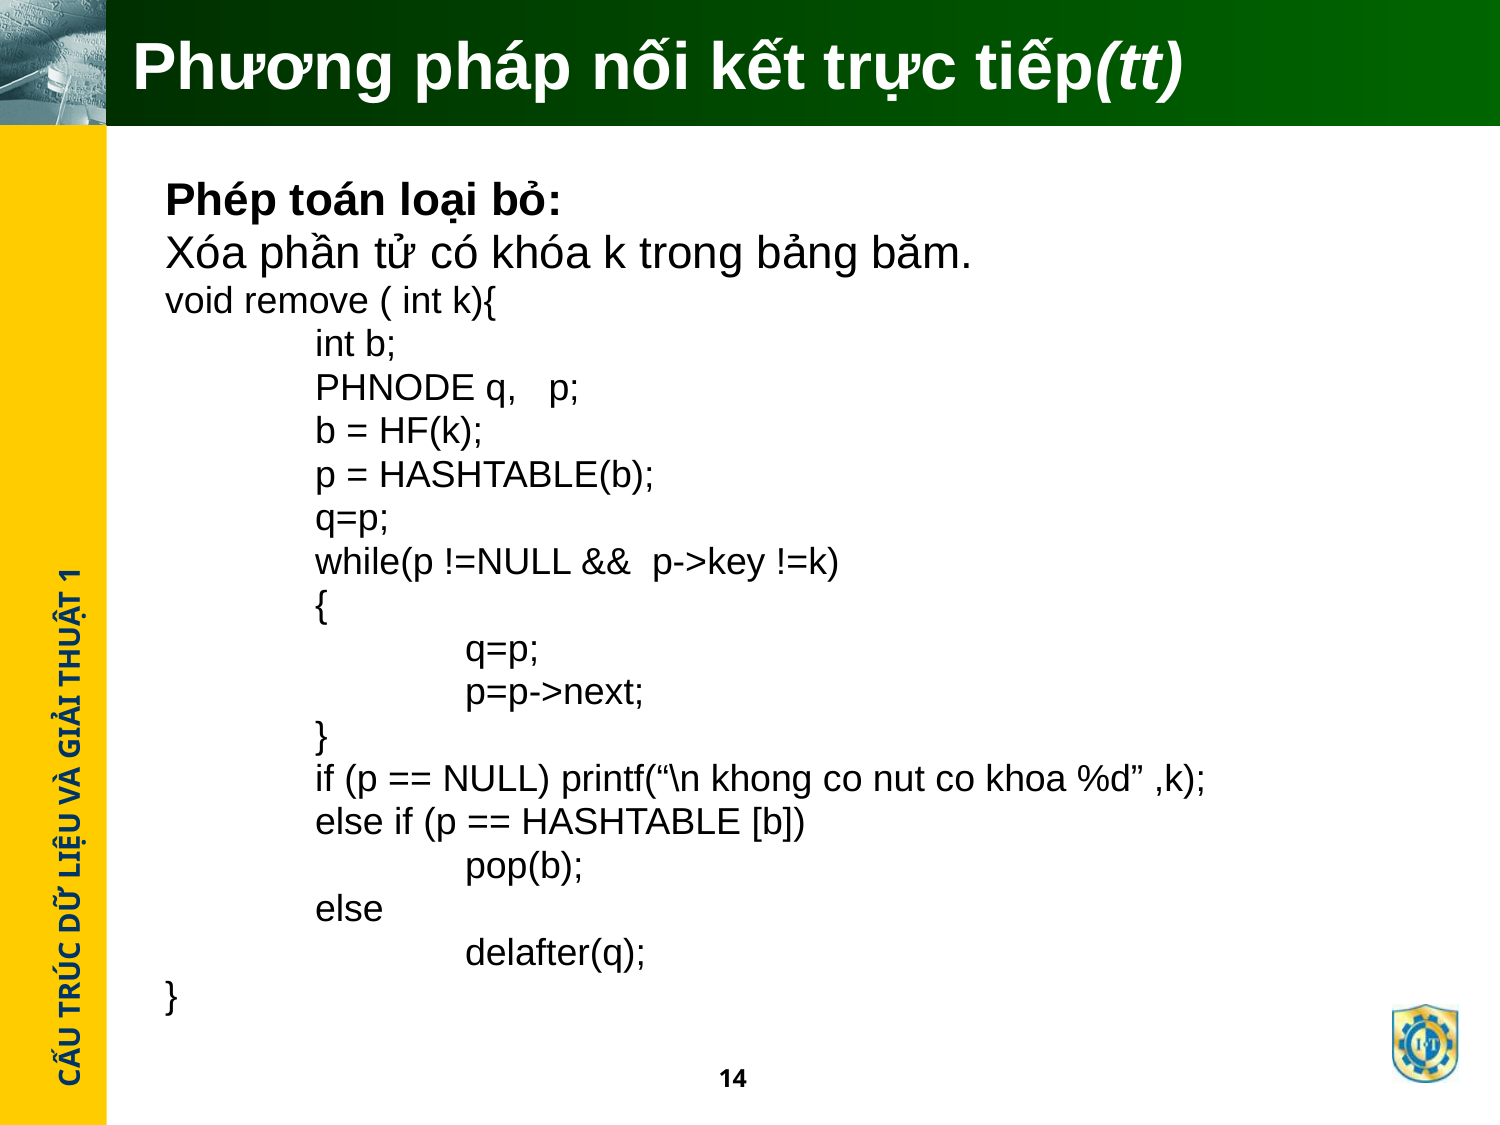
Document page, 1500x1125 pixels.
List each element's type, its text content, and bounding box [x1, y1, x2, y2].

title Phương pháp nối kết trực tiếp(tt) [117, 12, 1470, 113]
picture [0, 0, 107, 125]
list Phép toán loại bỏ: Xóa phần tử có khóa k trong bảng băm. void remove ( int k){ int b; PHNODE q, p; b = HF(k); p = HASHTABLE(b); q=p; while(p !=NULL && p->key !=k) { q=p; p=p->next; } if (p == NULL) printf(“\n khong co nut co khoa %d” ,k); else if (p == HASHTABLE [b]) pop(b); else delafter(q); } [150, 172, 1448, 1096]
picture [1448, 1004, 1459, 1083]
